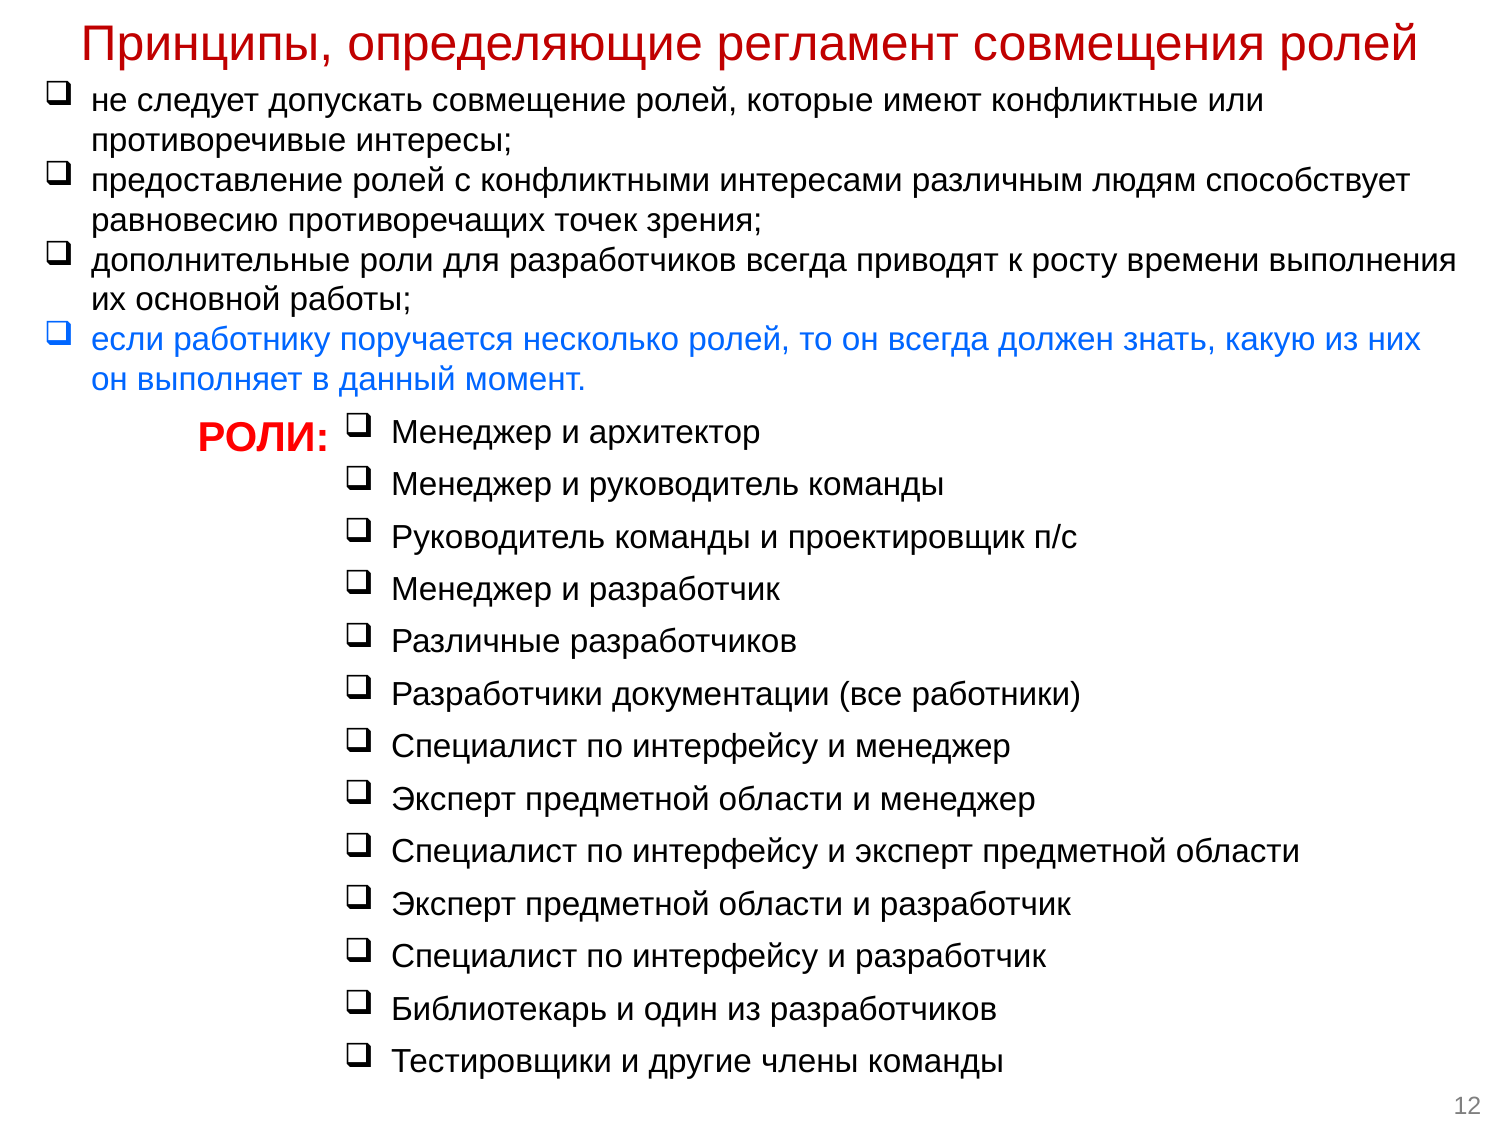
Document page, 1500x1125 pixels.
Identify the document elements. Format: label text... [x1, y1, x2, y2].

text_box Принципы, определяющие регламент совмещения ролей [0, 3, 1500, 88]
text_box РОЛИ: [182, 402, 361, 468]
slide_number 12 [1399, 1082, 1497, 1125]
text_box не следует допускать совмещение ролей, которые имеют конфликтные или противоречивые интересы; предоставление ролей с конфликтными интересами различным людям способствует равновесию противоречащих точек зрения; дополнительные роли для разработчиков всегда приводят к росту времени выполнения их основной работы; если работнику поручается несколько ролей, то он всегда должен знать, какую из них он выполняет в данный момент. Менеджер и архитектор Менеджер и руководитель команды Руководитель команды и проектировщик п/с Менеджер и разработчик Различные разработчиков Разработчики документации (все работники) Специалист по интерфейсу и менеджер Эксперт предметной области и менеджер Специалист по интерфейсу и эксперт предметной области Эксперт предметной области и разработчик Специалист по интерфейсу и разработчик Библиотекарь и один из разработчиков Тестировщики и другие члены команды [29, 70, 1483, 1087]
